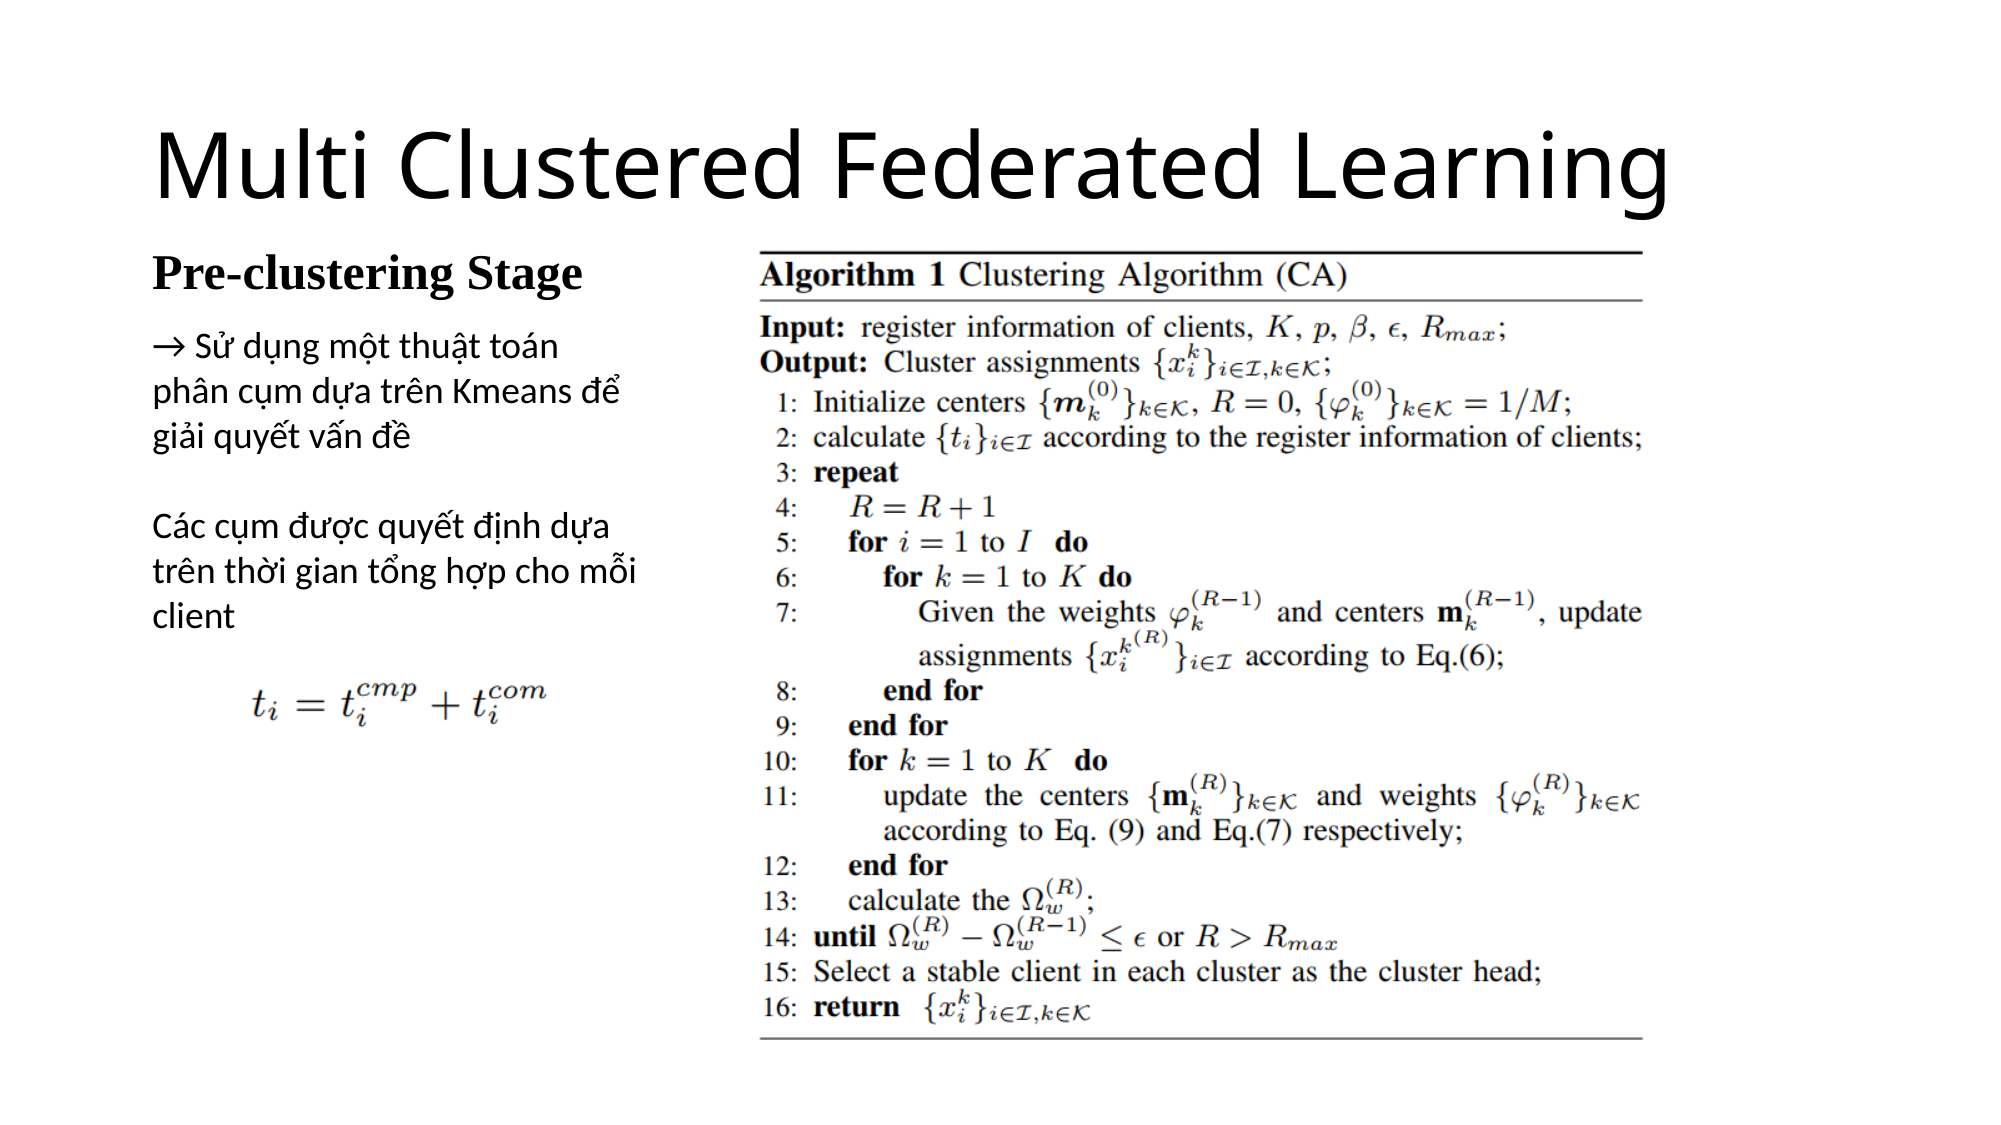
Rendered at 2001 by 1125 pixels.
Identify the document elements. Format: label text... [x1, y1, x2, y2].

text_box → Sử dụng một thuật toán phân cụm dựa trên Kmeans để giải quyết vấn đề Các cụm được quyết định dựa trên thời gian tổng hợp cho mỗi client [137, 313, 656, 643]
picture [756, 247, 1658, 1046]
picture [241, 678, 551, 729]
text_box Pre-clustering Stage [137, 232, 1612, 418]
title Multi Clustered Federated Learning [137, 59, 1863, 278]
